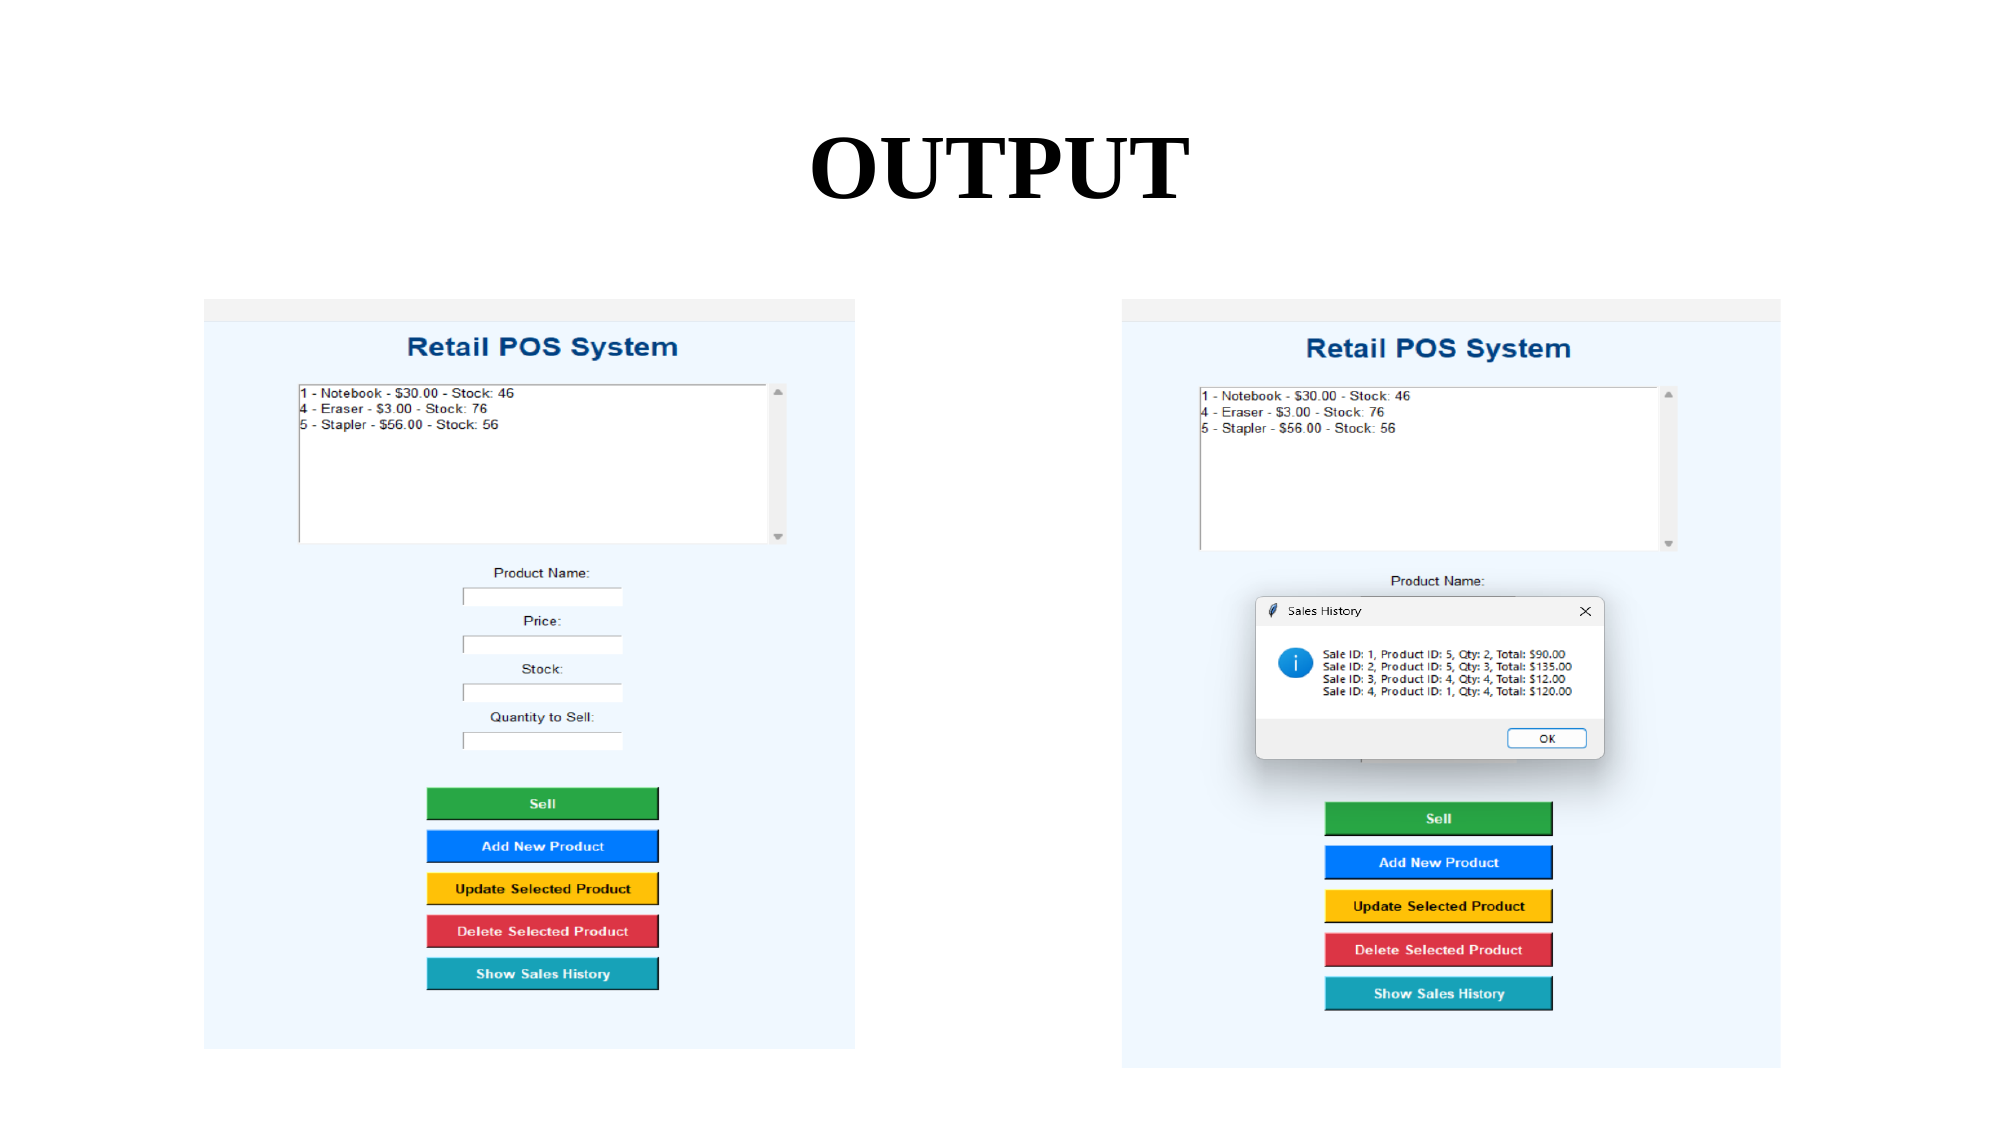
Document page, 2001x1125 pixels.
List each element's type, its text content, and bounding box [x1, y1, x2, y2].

picture [1121, 299, 1781, 1068]
title OUTPUT [137, 59, 1863, 278]
picture [204, 299, 855, 1050]
